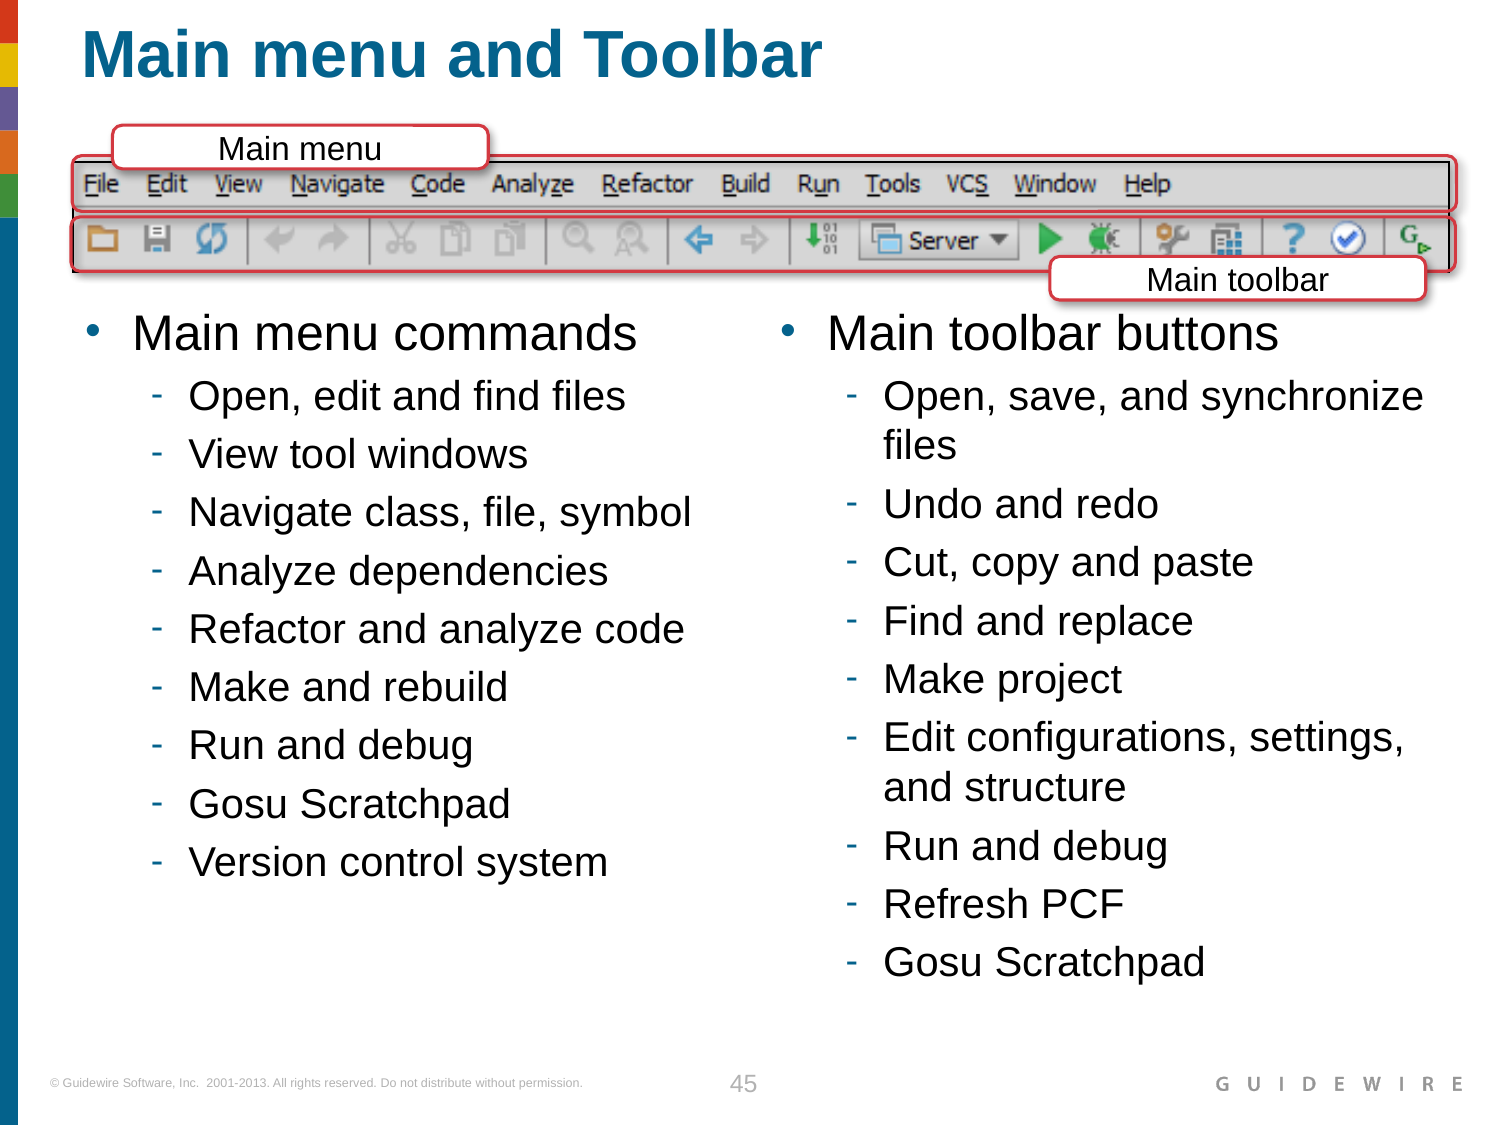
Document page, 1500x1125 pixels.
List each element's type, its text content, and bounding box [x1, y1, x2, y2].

picture [1215, 1073, 1480, 1096]
text_box Main toolbar [1049, 283, 1426, 301]
picture [73, 161, 1449, 272]
list Main menu commands Open, edit and find files View tool windows Navigate class, file, symbol Analyze dependencies Refactor and analyze code Make and rebuild Run and debug Gosu Scratchpad Version control system [85, 299, 755, 1050]
title Main menu and Toolbar [81, 19, 1446, 142]
list Main toolbar buttons Open, save, and synchronize files Undo and redo Cut, copy and paste Find and replace Make project Edit configurations, settings, and structure Run and debug Refresh PCF Gosu Scratchpad [779, 299, 1450, 1050]
text_box Main menu [112, 125, 489, 153]
